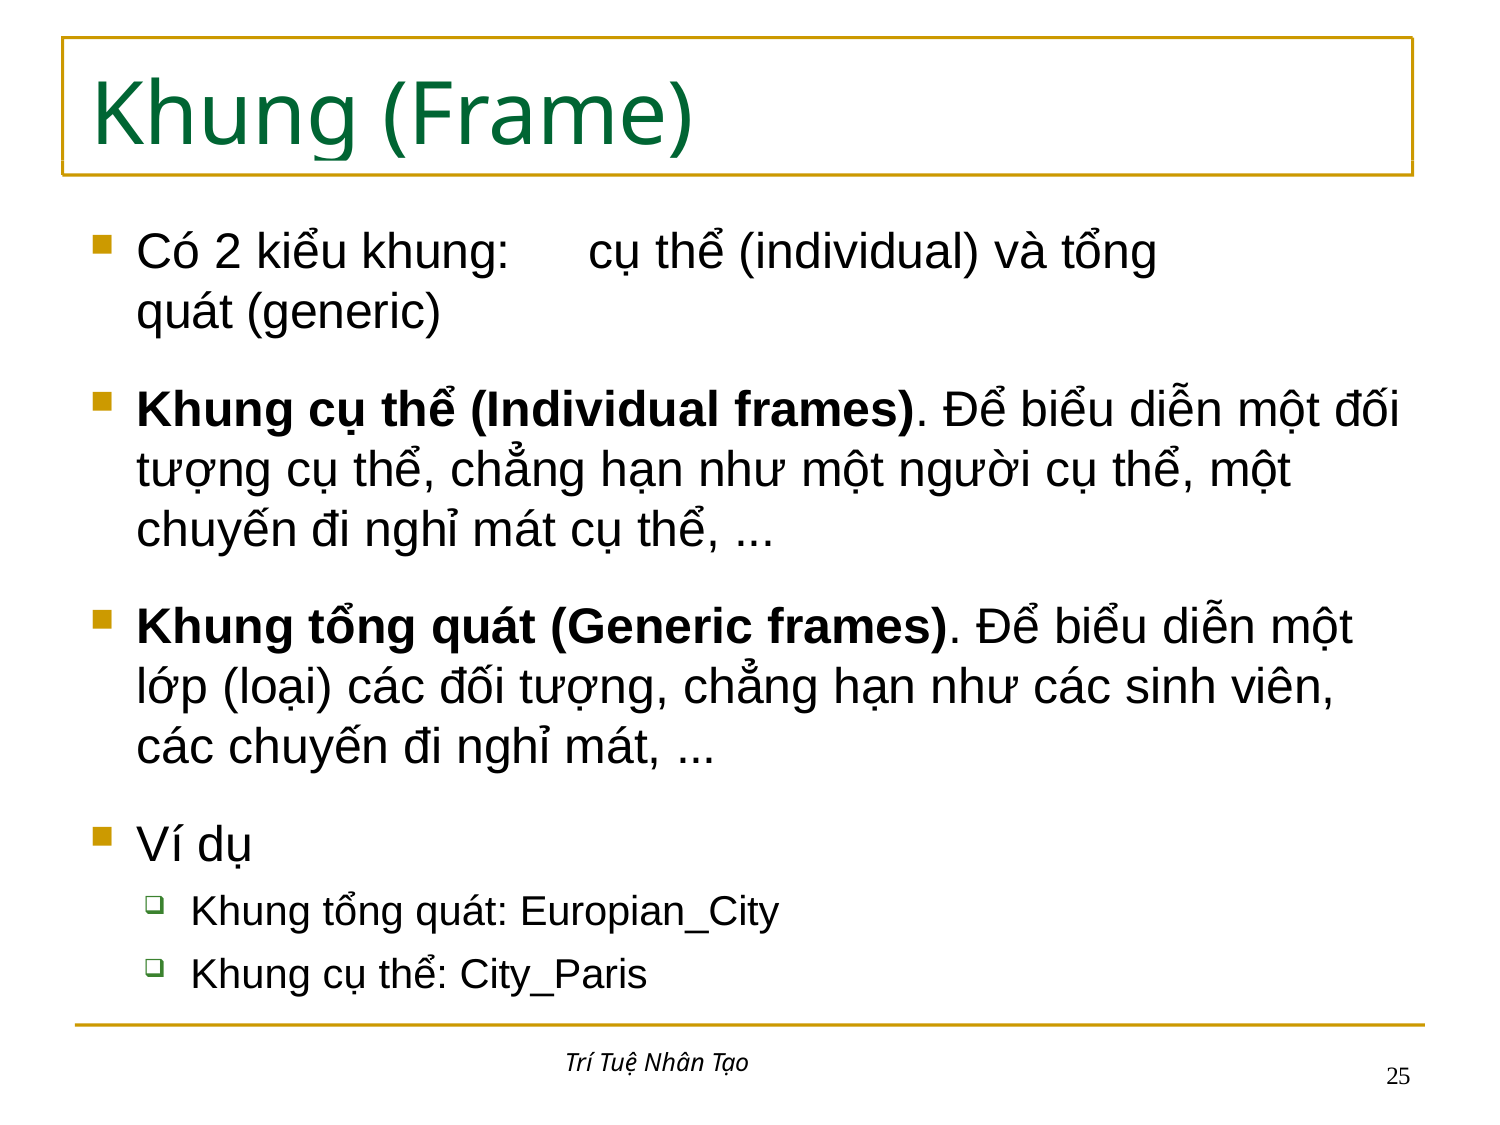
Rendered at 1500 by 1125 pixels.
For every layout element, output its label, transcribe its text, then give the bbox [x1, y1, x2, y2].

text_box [0, 160, 1500, 804]
footer Trí Tuệ Nhân Tạo [562, 1043, 784, 1125]
text_box Có 2 kiểu khung: cụ thể (individual) và tổng quát (generic) Khung cụ thể (Individual frames). Để biểu diễn một đối tượng cụ thể, chẳng hạn như một người cụ thể, một chuyến đi nghỉ mát cụ thể, ... Khung tổng quát (Generic frames). Để biểu diễn một lớp (loại) các đối tượng, chẳng hạn như các sinh viên, các chuyến đi nghỉ mát, ... Ví dụ Khung tổng quát: Europian_City Khung cụ thể: City_Paris [87, 812, 1403, 997]
text_box [74, 1023, 1425, 1027]
title Khung (Frame) [62, 37, 1438, 158]
slide_number 17 [1380, 1061, 1419, 1125]
